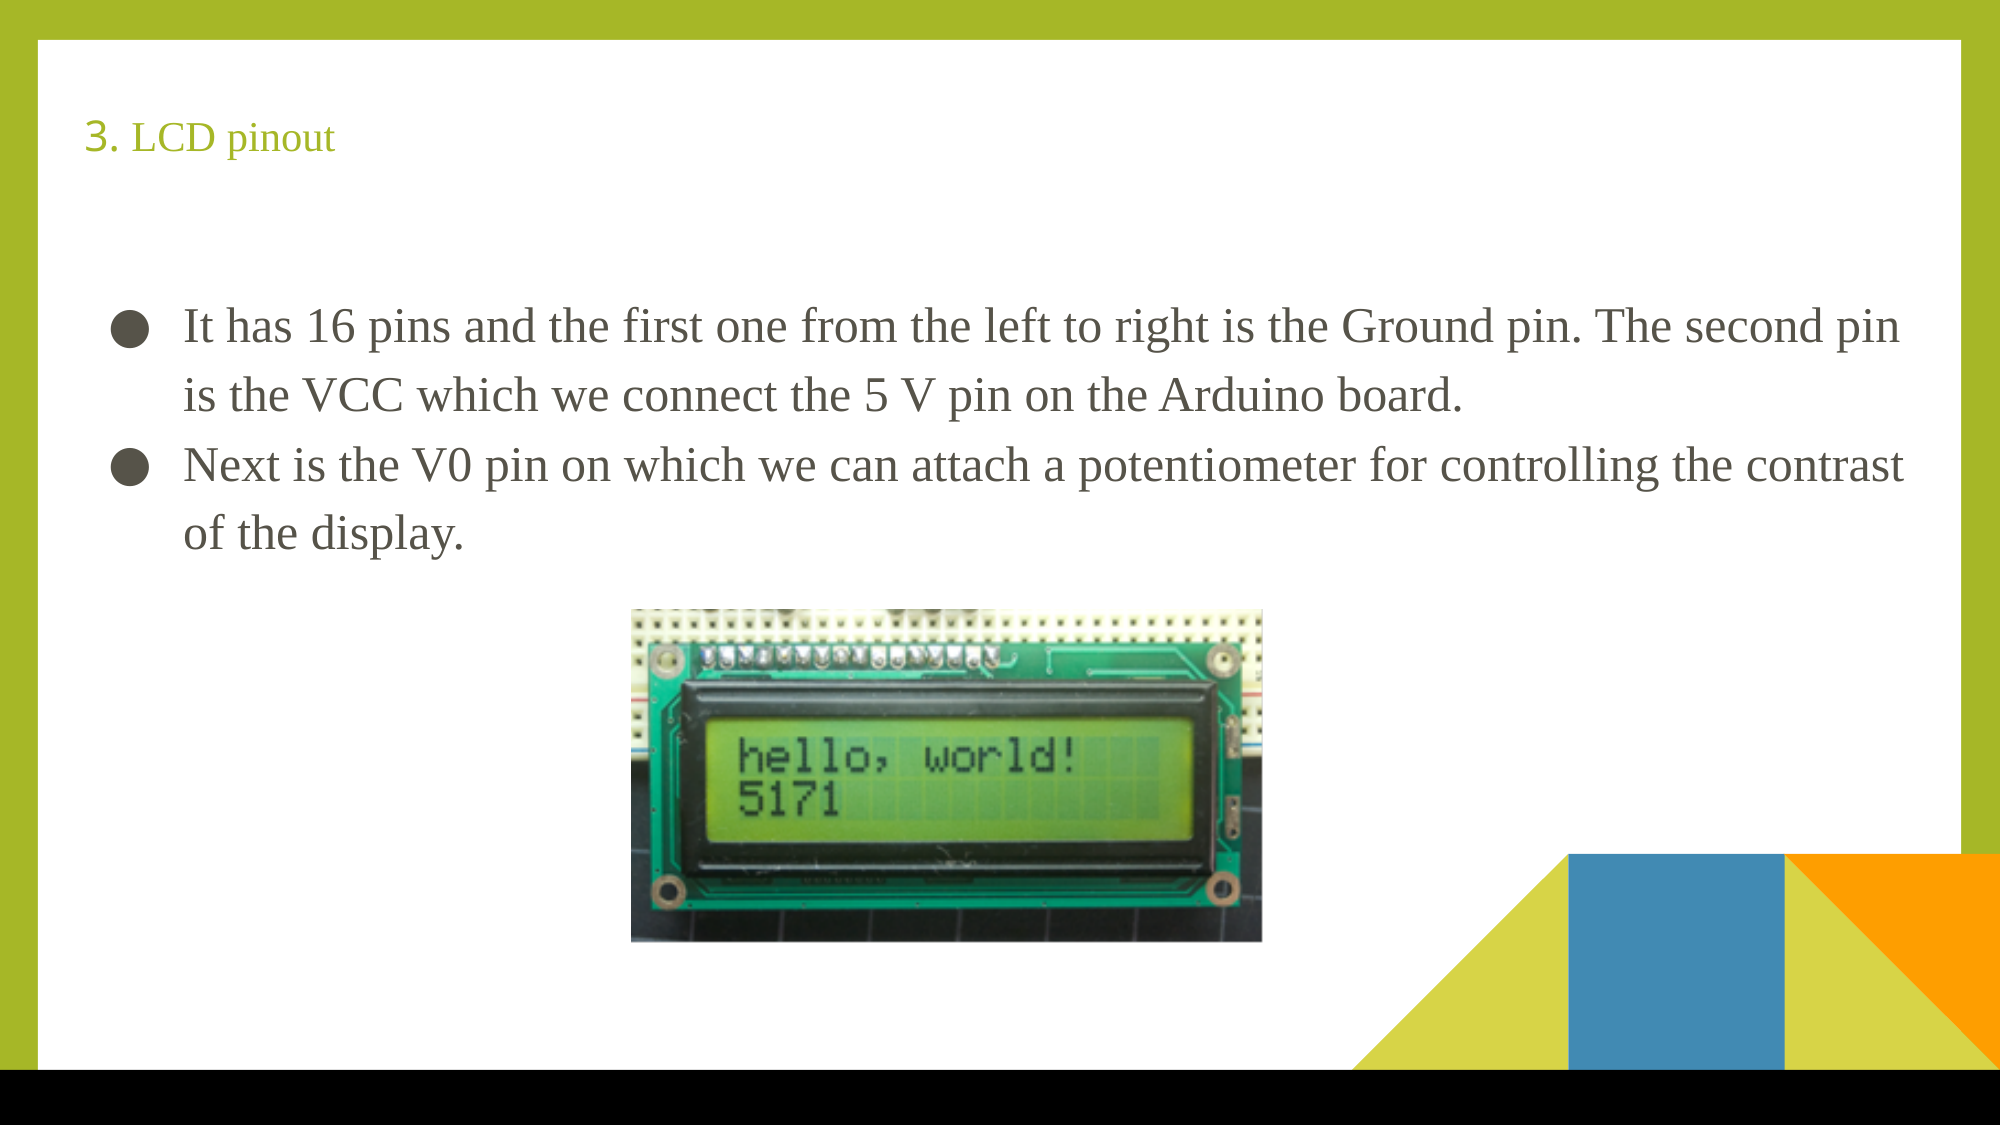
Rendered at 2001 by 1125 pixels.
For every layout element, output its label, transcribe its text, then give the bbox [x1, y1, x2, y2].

picture [630, 609, 1266, 945]
title 3. LCD pinout [69, 94, 1973, 228]
list It has 16 pins and the first one from the left to right is the Ground pin. The second pin is the VCC which we connect the 5 V pin on the Arduino board. Next is the V0 pin on which we can attach a potentiometer for controlling the contrast of the display. [68, 268, 1932, 1000]
